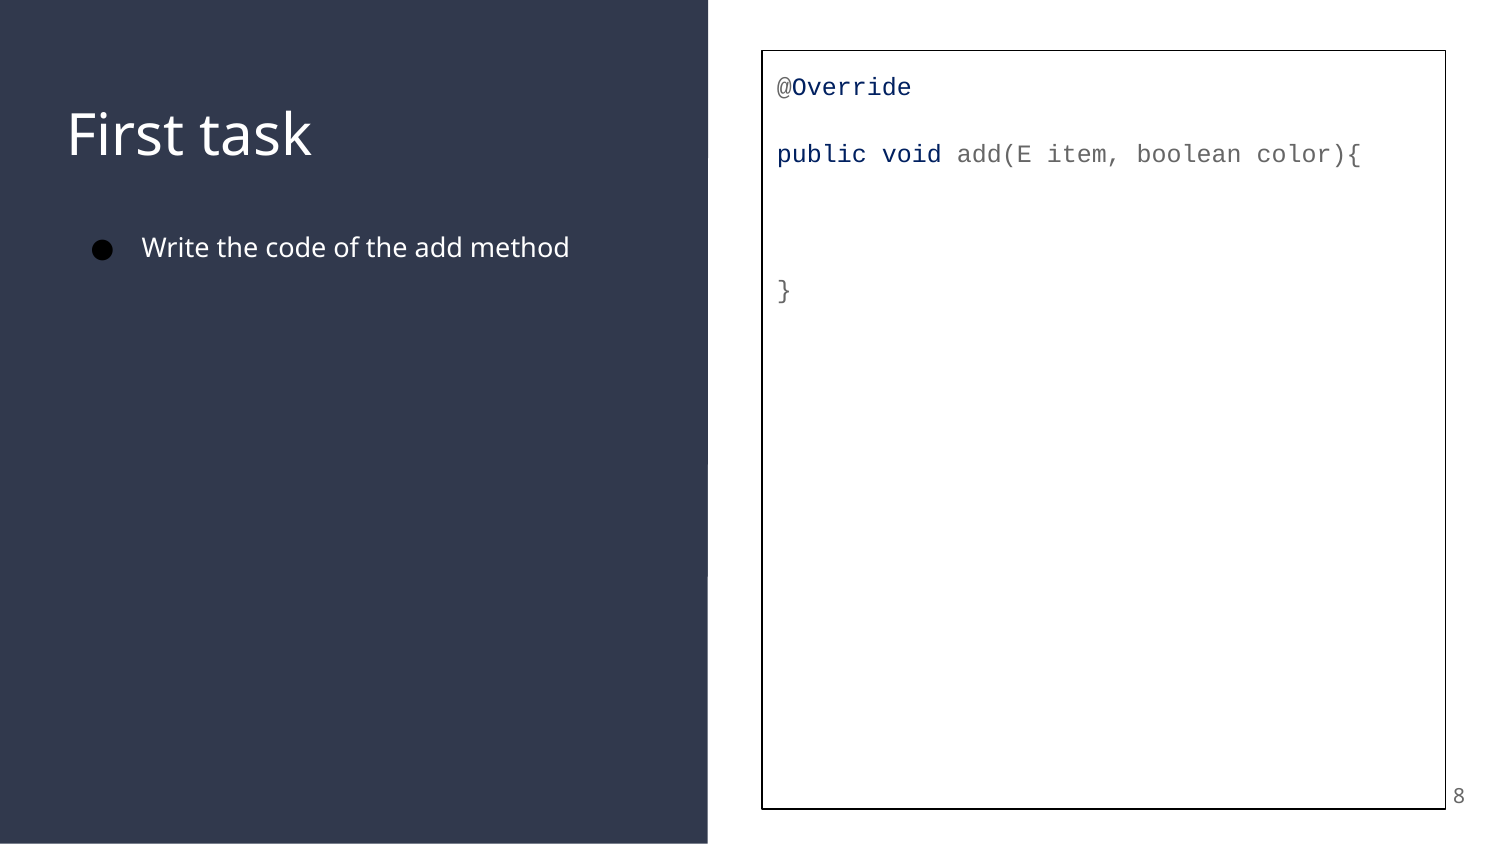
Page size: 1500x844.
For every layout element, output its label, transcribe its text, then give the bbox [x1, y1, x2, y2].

title First task [51, 82, 660, 187]
text_box [725, 0, 1470, 66]
list Write the code of the add method [51, 211, 660, 654]
list @Override public void add(E item, boolean color){ } [761, 50, 1446, 810]
slide_number 8 [1389, 764, 1480, 830]
